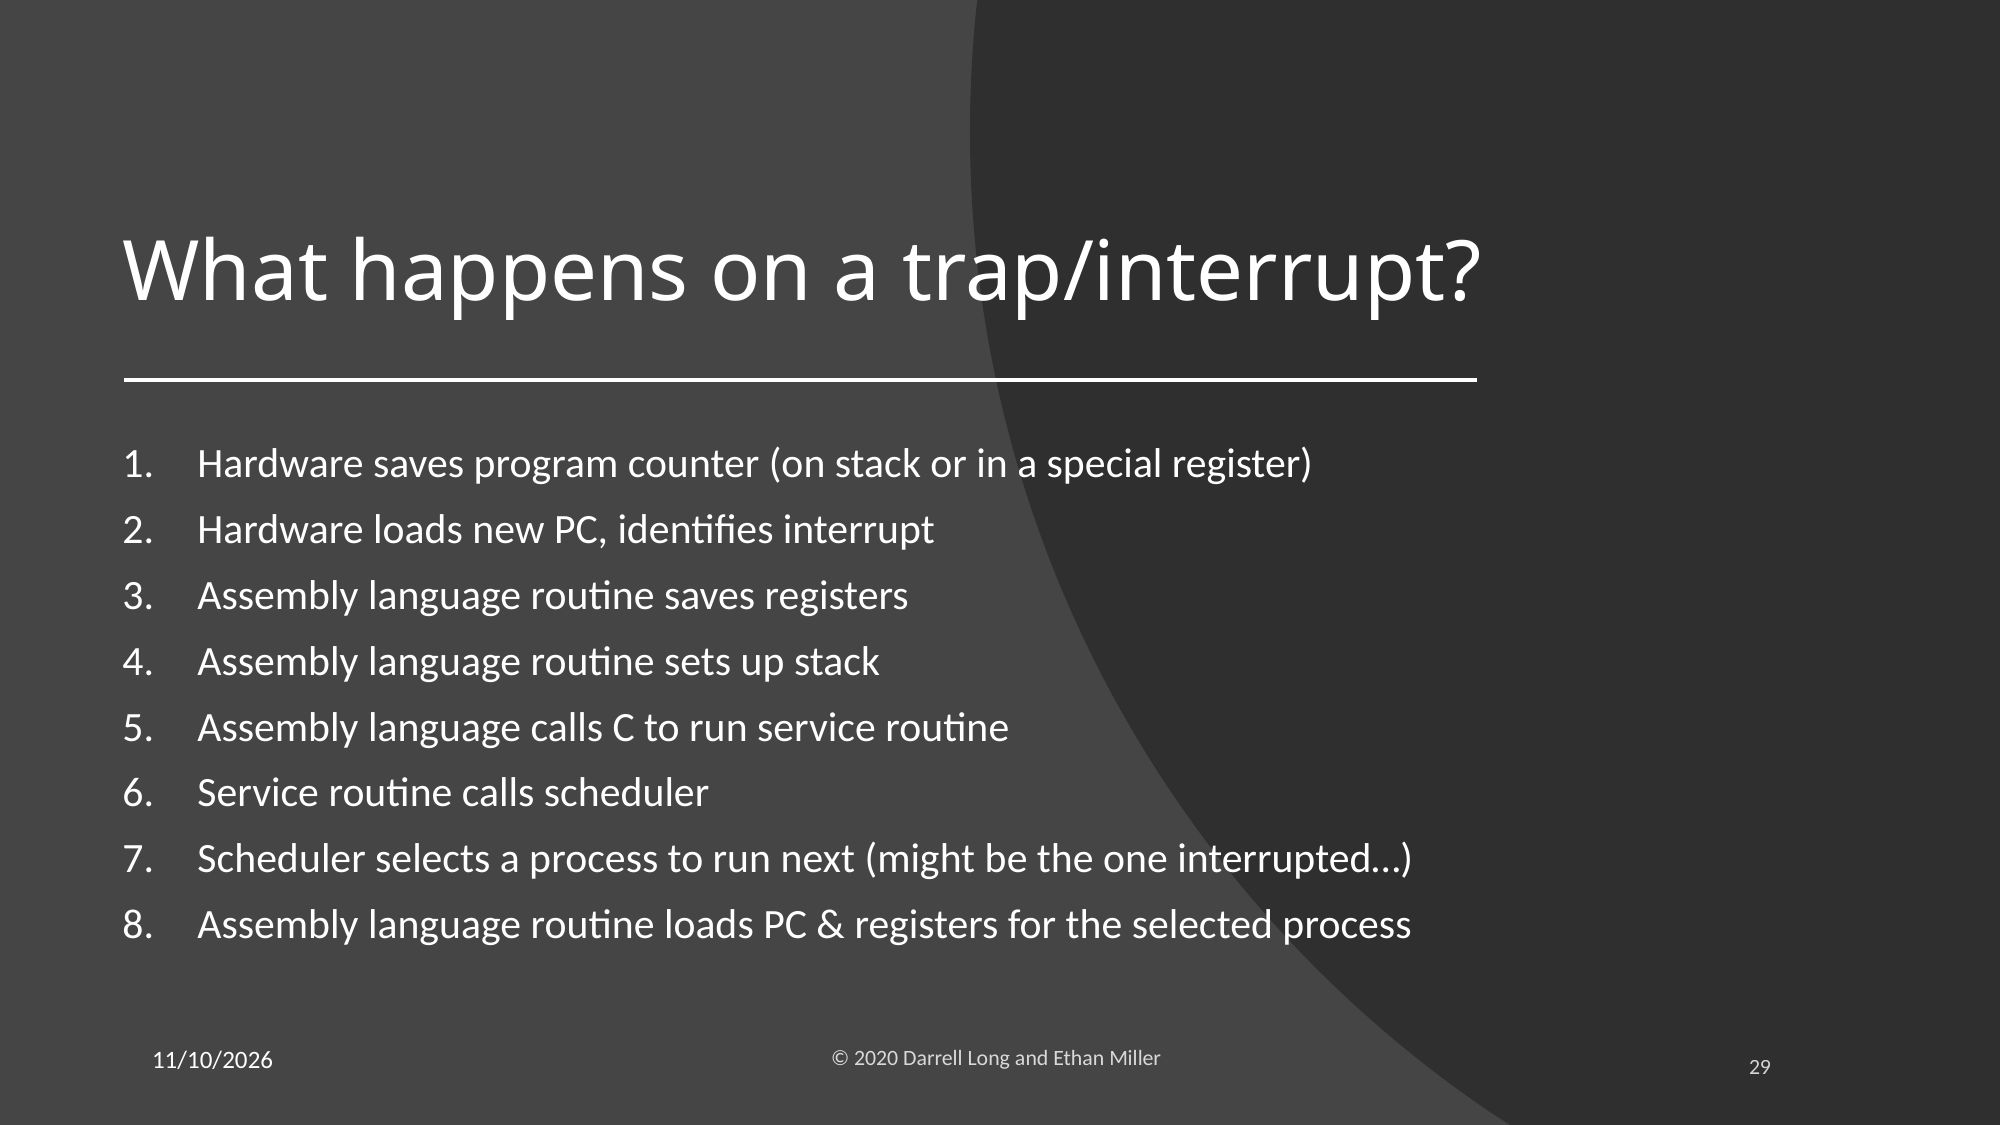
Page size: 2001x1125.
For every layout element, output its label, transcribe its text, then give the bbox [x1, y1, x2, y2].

text_box 2/14/22 [137, 1036, 342, 1096]
list Hardware saves program counter (on stack or in a special register) Hardware loads new PC, identifies interrupt Assembly language routine saves registers Assembly language routine sets up stack Assembly language calls C to run service routine Service routine calls scheduler Scheduler selects a process to run next (might be the one interrupted…) Assembly language routine loads PC & registers for the selected process [107, 433, 1586, 980]
text_box [971, 0, 2000, 1125]
title What happens on a trap/interrupt? [107, 59, 1586, 327]
text_box 29 [1734, 1036, 1863, 1096]
text_box © 2020 Darrell Long and Ethan Miller [816, 1036, 1680, 1096]
